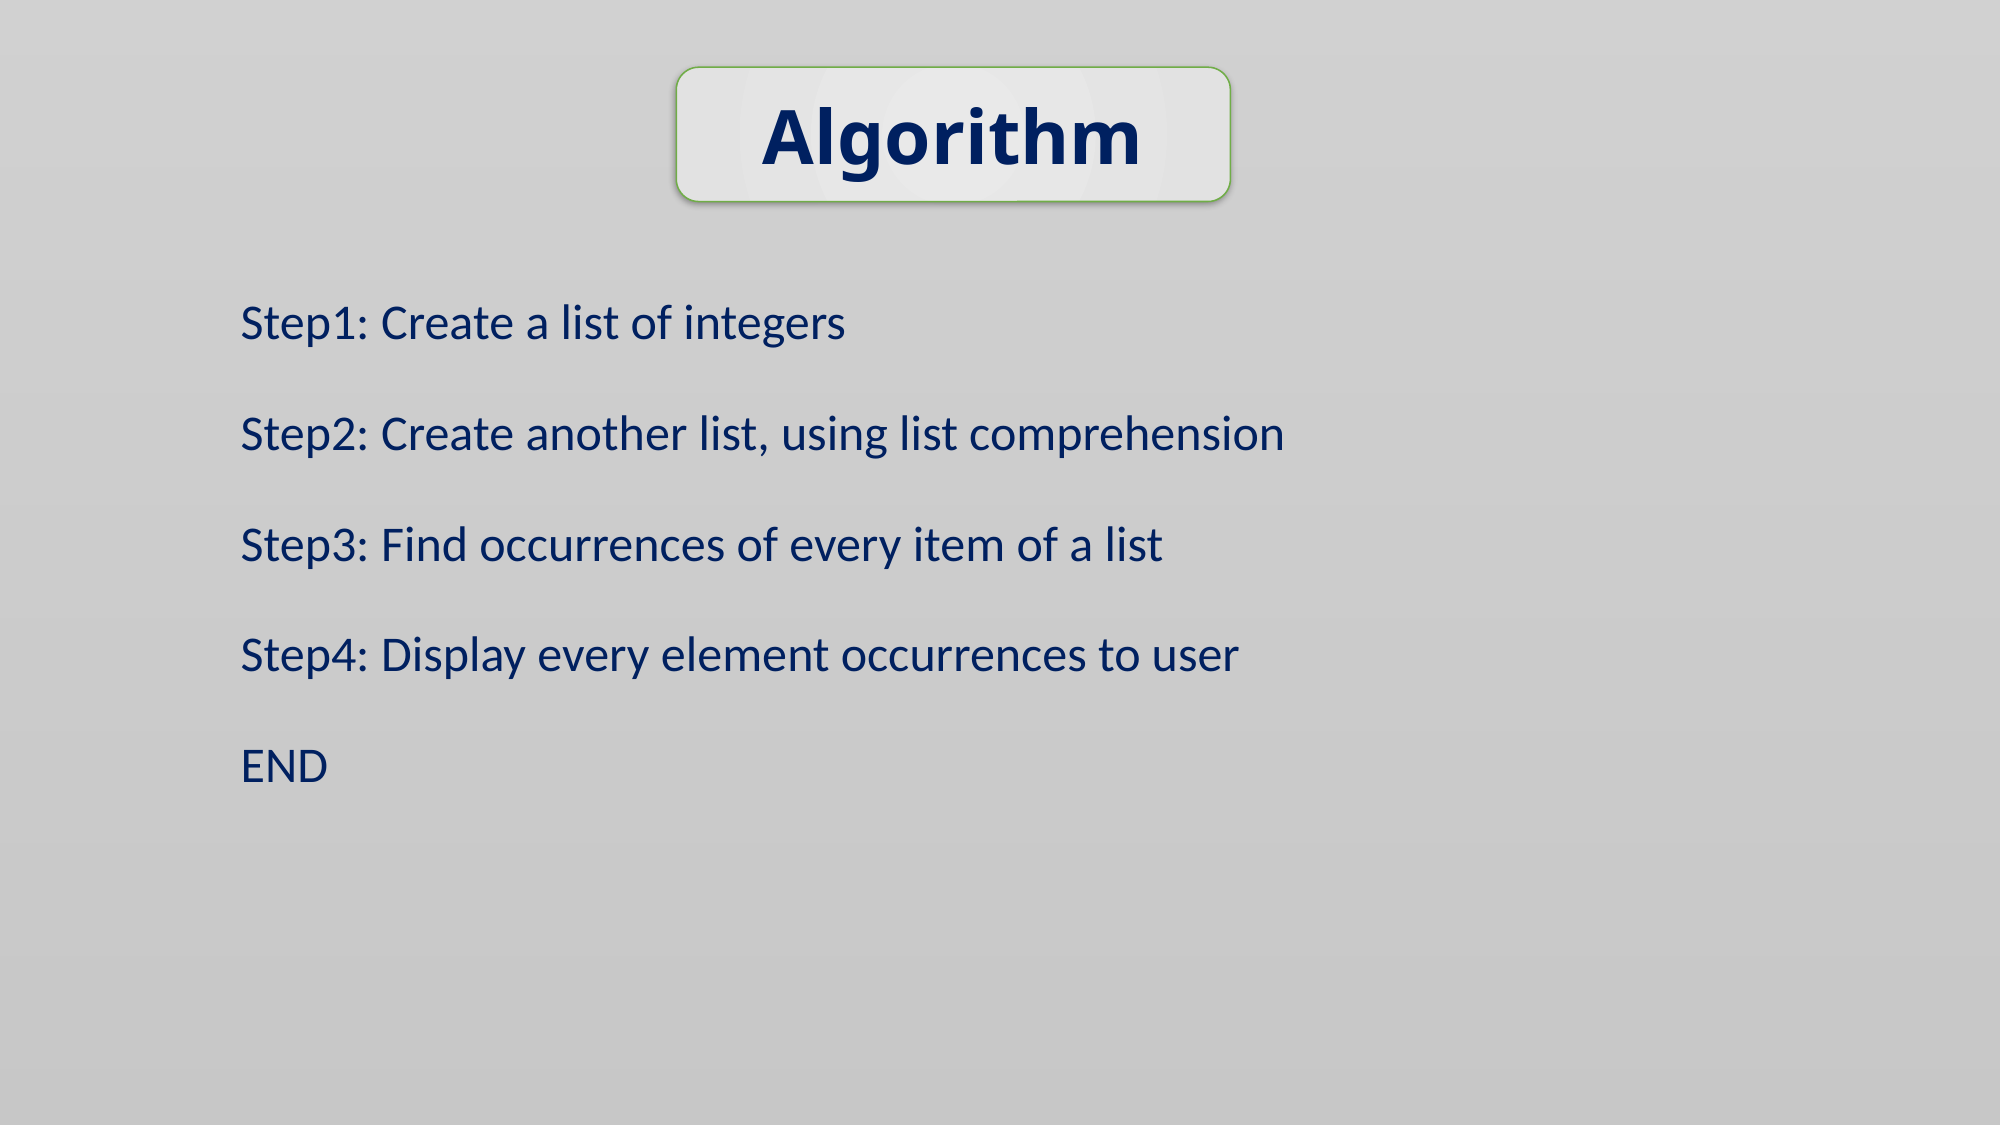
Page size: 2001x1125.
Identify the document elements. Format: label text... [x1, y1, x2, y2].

text_box Algorithm [675, 66, 1232, 203]
subtitle Step1: Create a list of integers Step2: Create another list, using list comprehension Step3: Find occurrences of every item of a list Step4: Display every element occurrences to user END [240, 259, 1741, 947]
